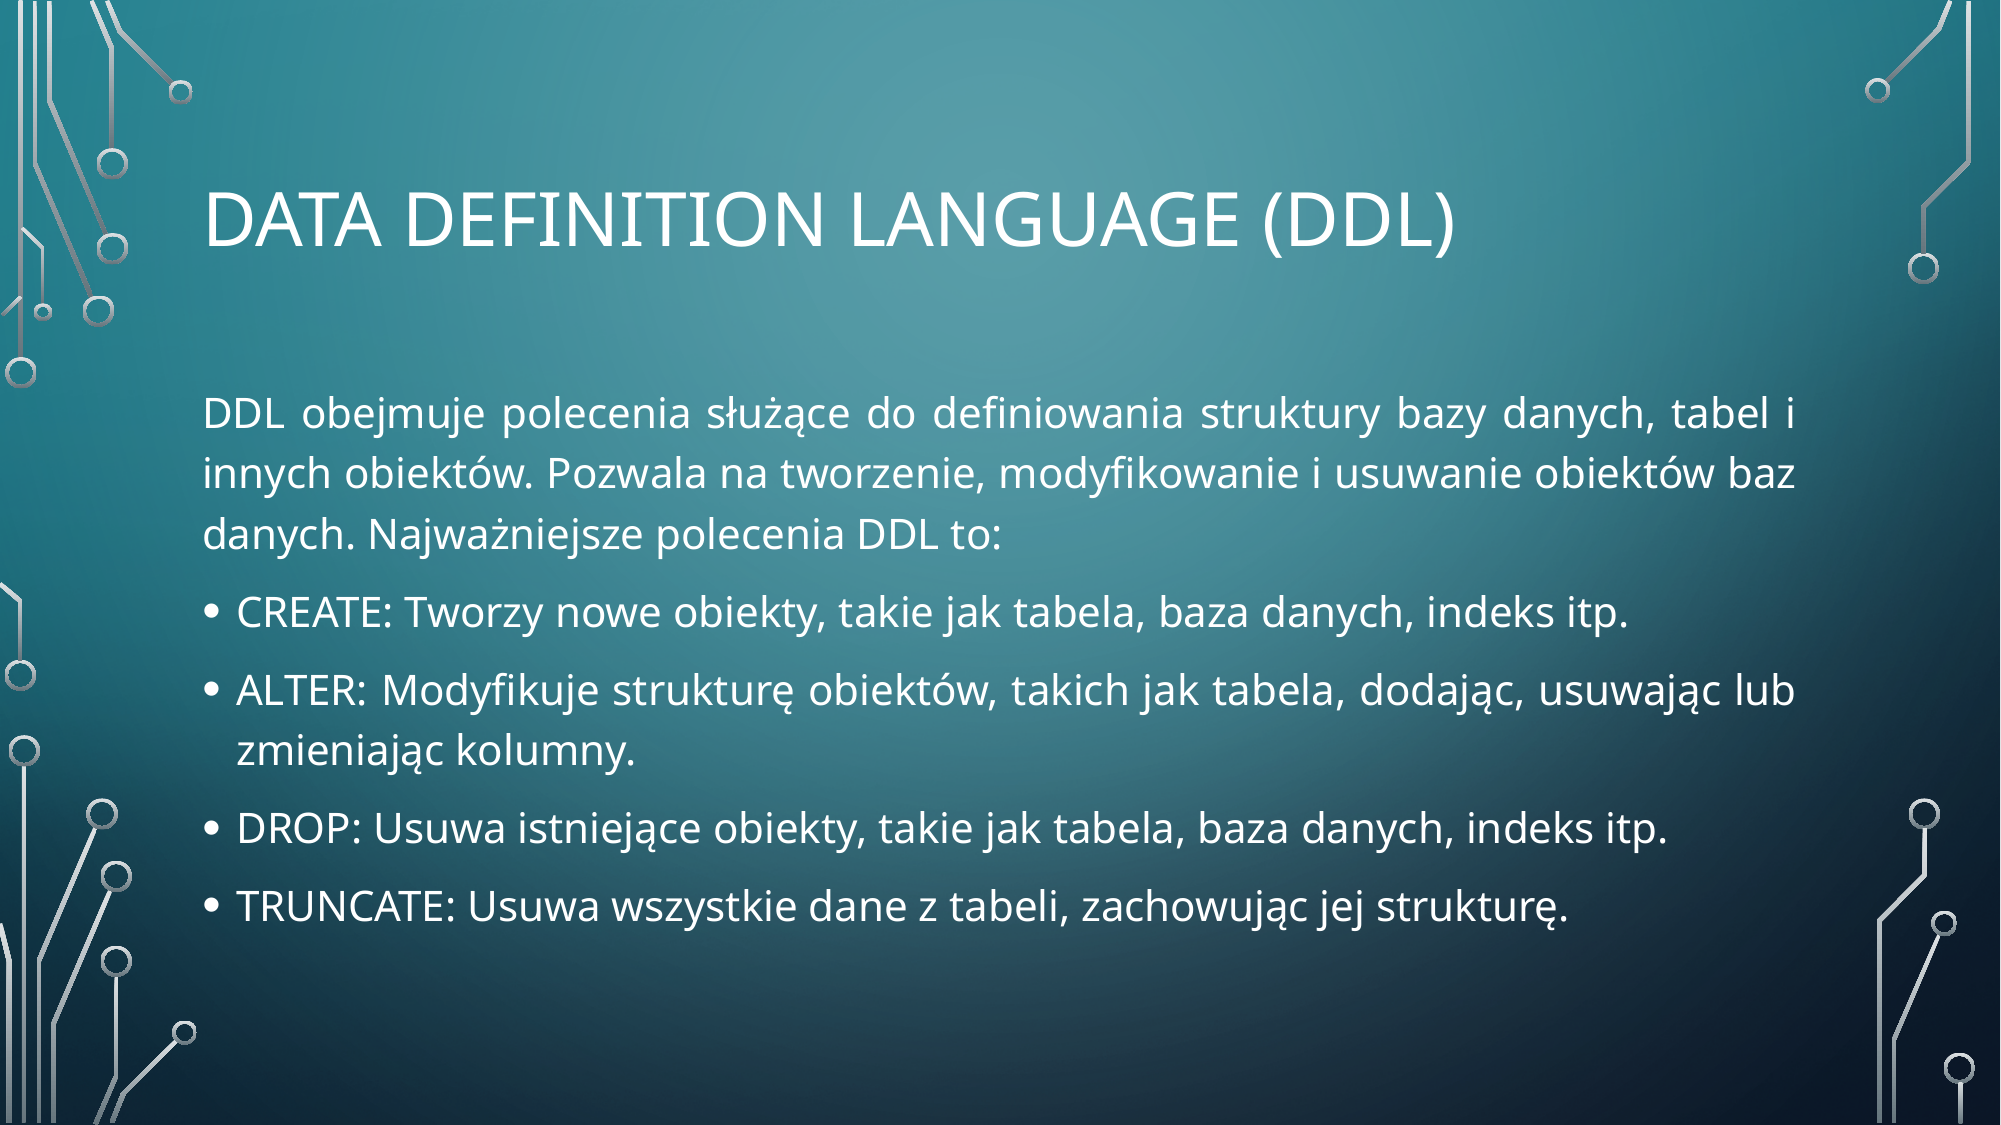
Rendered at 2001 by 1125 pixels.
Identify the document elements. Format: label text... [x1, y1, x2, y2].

title Data Definition Language (DDL) [187, 101, 1813, 344]
list DDL obejmuje polecenia służące do definiowania struktury bazy danych, tabel i innych obiektów. Pozwala na tworzenie, modyfikowanie i usuwanie obiektów baz danych. Najważniejsze polecenia DDL to: CREATE: Tworzy nowe obiekty, takie jak tabela, baza danych, indeks itp. ALTER: Modyfikuje strukturę obiektów, takich jak tabela, dodając, usuwając lub zmieniając kolumny. DROP: Usuwa istniejące obiekty, takie jak tabela, baza danych, indeks itp. TRUNCATE: Usuwa wszystkie dane z tabeli, zachowując jej strukturę. [187, 369, 1813, 950]
